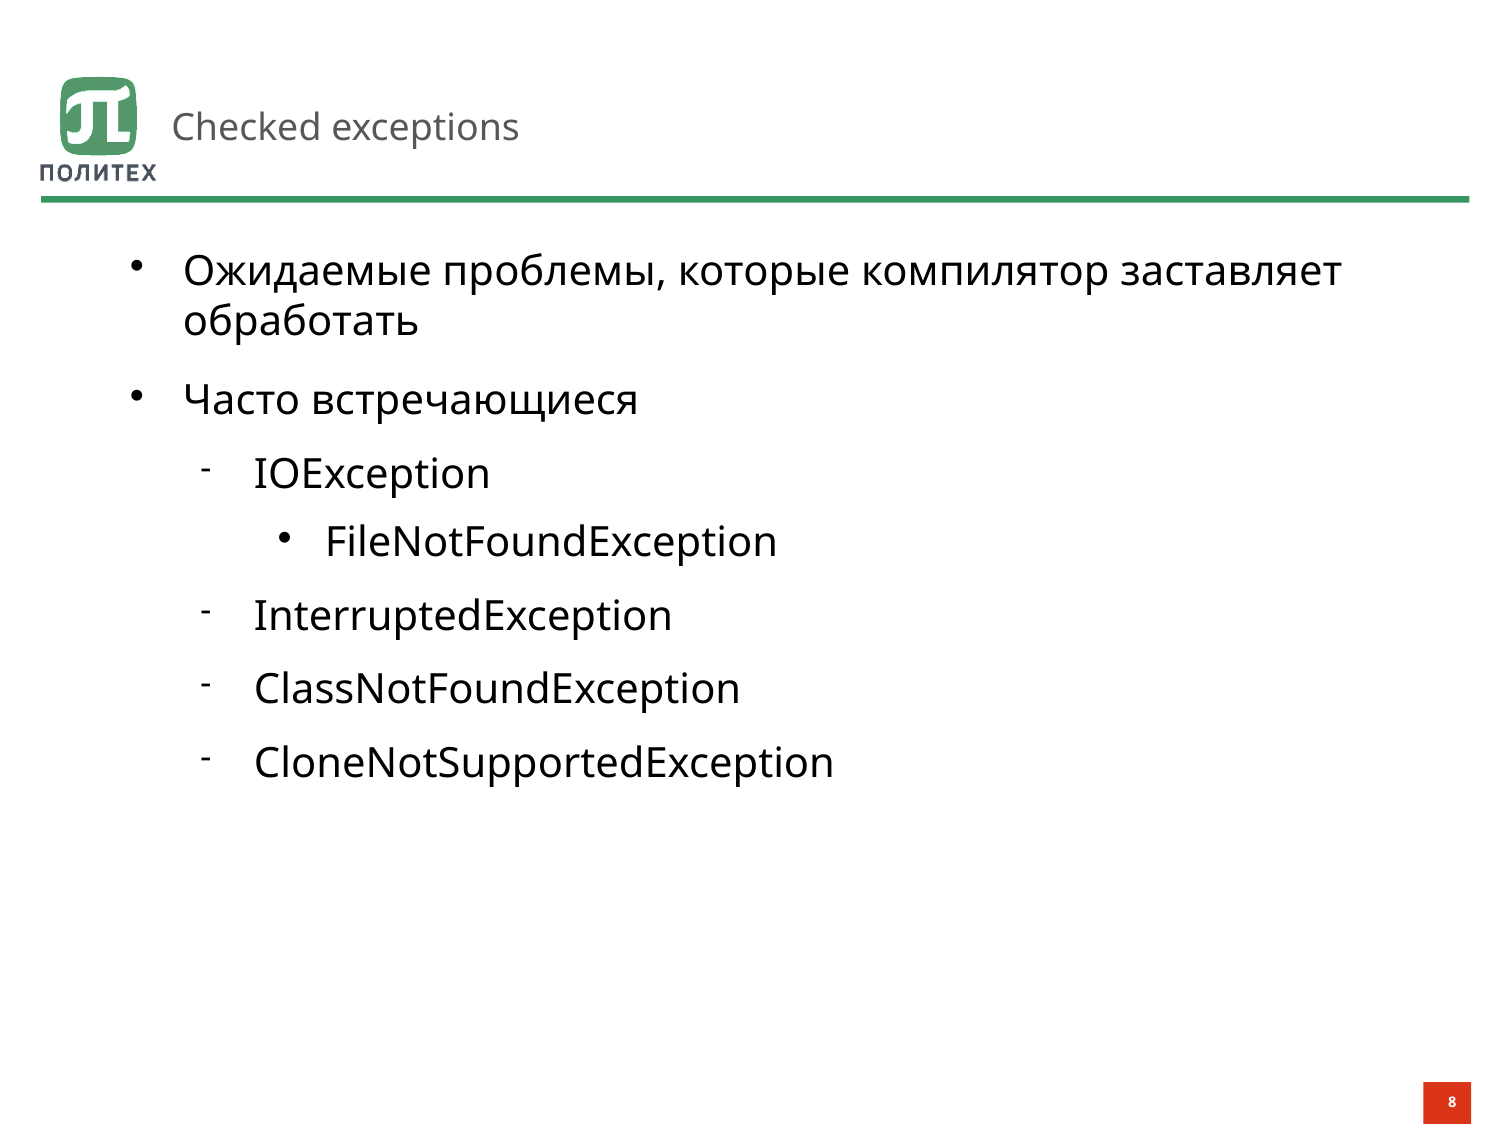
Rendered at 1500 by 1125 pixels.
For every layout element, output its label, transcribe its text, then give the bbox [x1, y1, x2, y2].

slide_number 8 [1423, 1082, 1472, 1124]
title Checked exceptions [171, 71, 1470, 180]
list Ожидаемые проблемы, которые компилятор заставляет обработать Часто встречающиеся IOException FileNotFoundException InterruptedException ClassNotFoundException CloneNotSupportedException [112, 243, 1399, 1022]
picture [37, 70, 161, 183]
